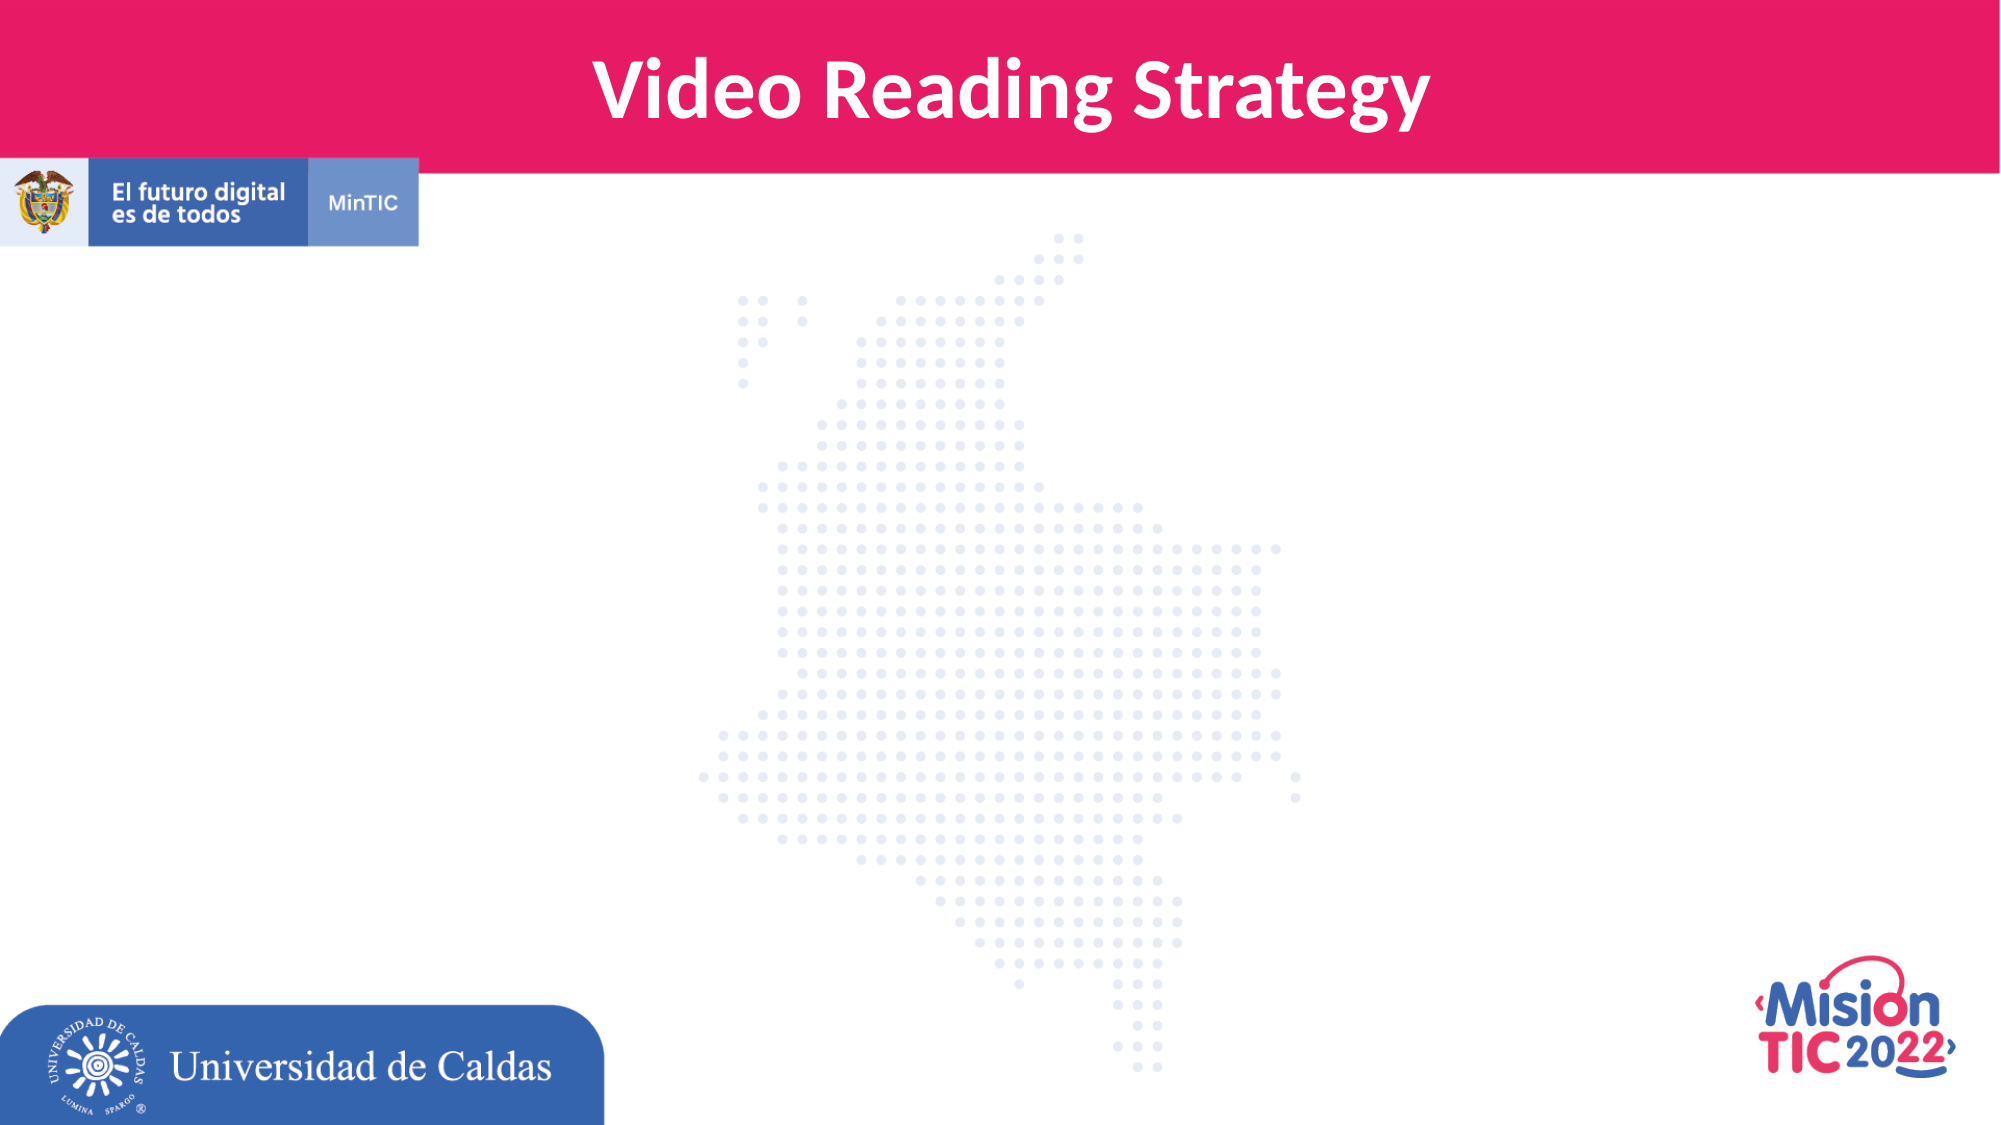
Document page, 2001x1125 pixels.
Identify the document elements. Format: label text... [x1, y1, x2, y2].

picture [0, 0, 2000, 1125]
text_box Video Reading Strategy [564, 34, 1461, 146]
